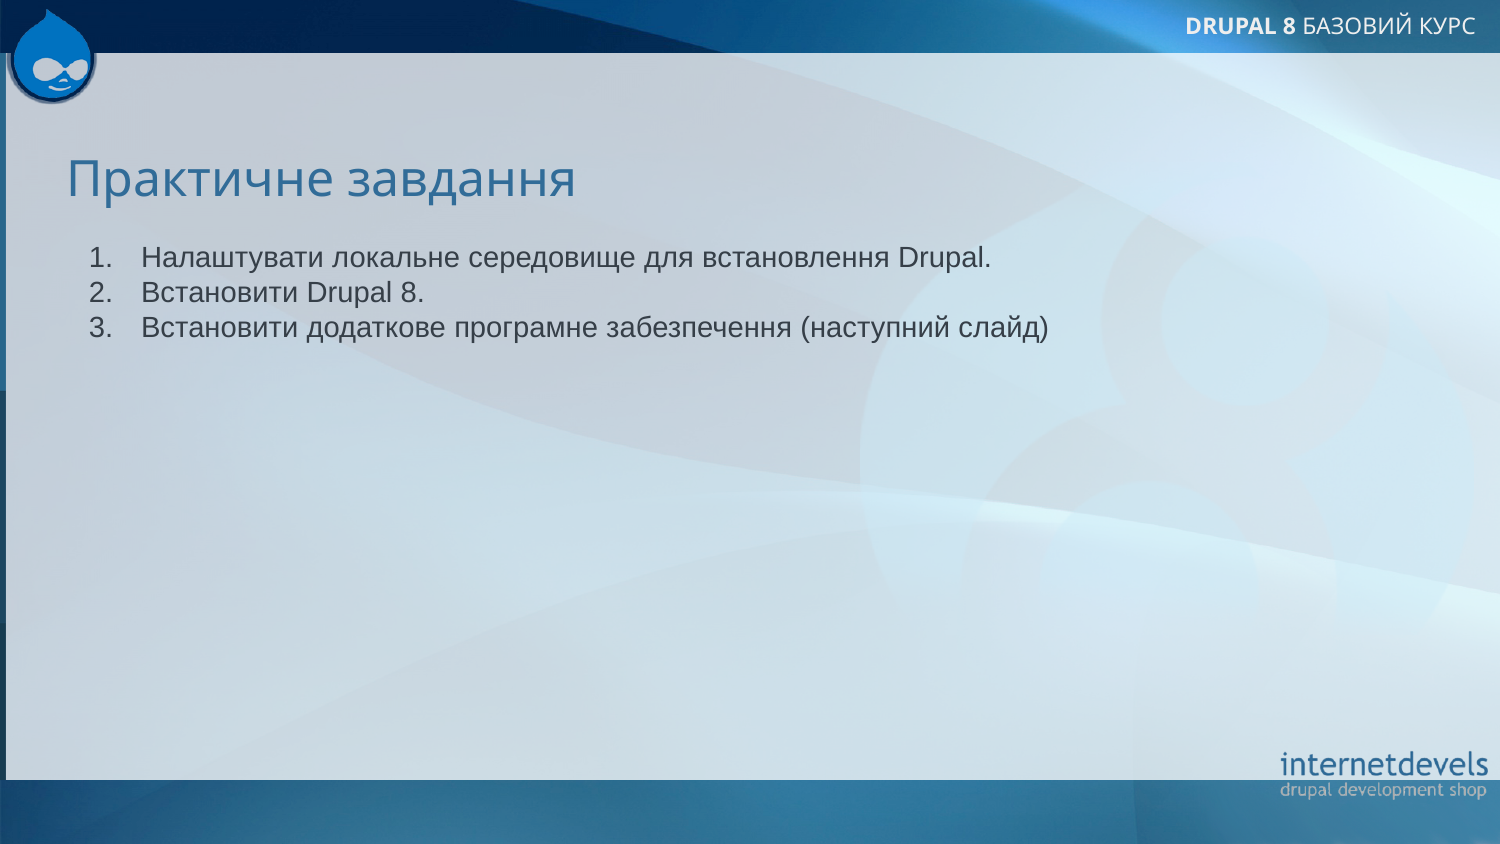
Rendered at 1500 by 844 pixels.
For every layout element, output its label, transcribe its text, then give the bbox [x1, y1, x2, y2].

subtitle Налаштувати локальне середовище для встановлення Drupal. Встановити Drupal 8. Встановити додаткове програмне забезпечення (наступний слайд) [51, 223, 1449, 736]
picture [0, 0, 1500, 844]
title Практичне завдання [51, 127, 1449, 222]
